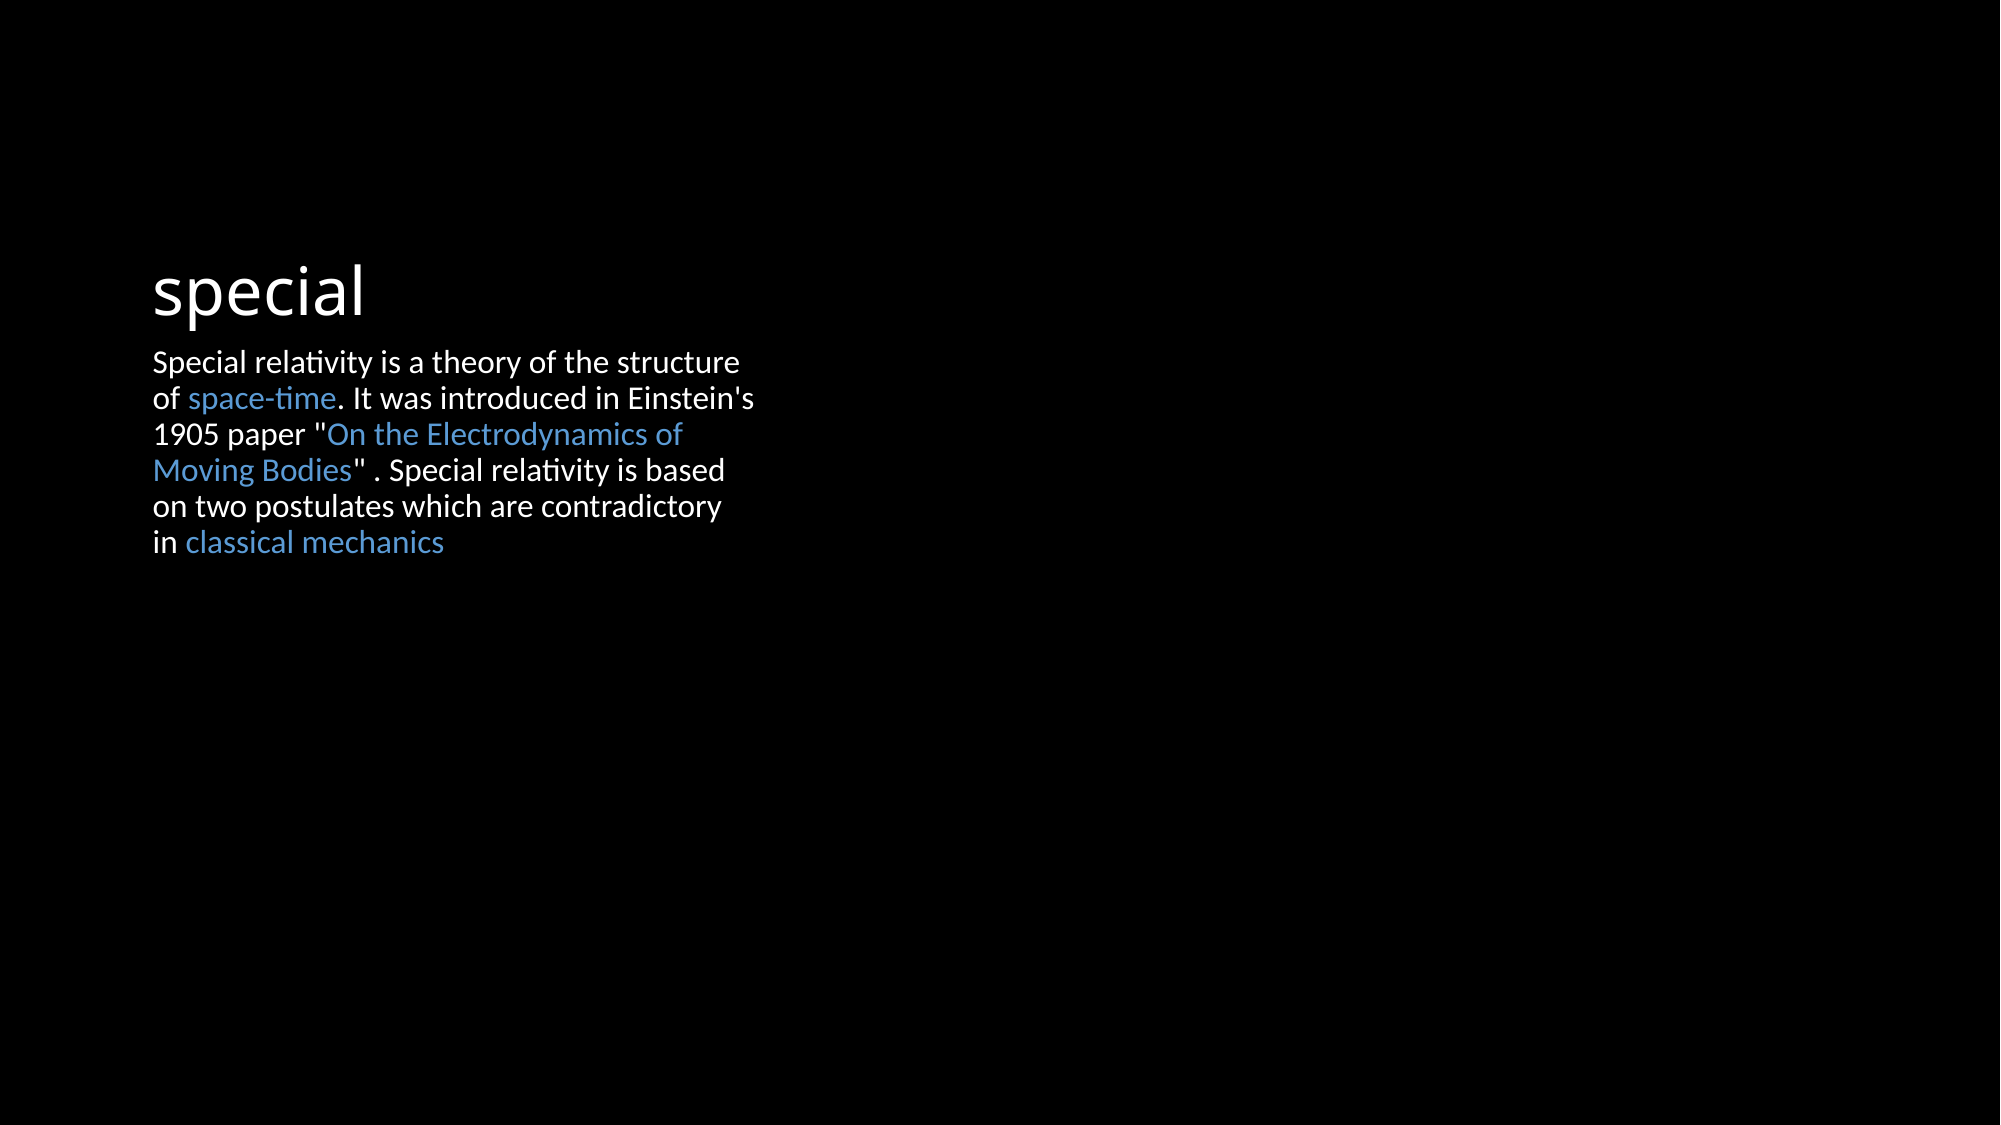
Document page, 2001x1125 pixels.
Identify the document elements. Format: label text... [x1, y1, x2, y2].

title special [137, 75, 783, 337]
list Special relativity is a theory of the structure of space-time. It was introduced in Einstein's 1905 paper "On the Electrodynamics of Moving Bodies" . Special relativity is based on two postulates which are contradictory in classical mechanics [137, 337, 783, 963]
